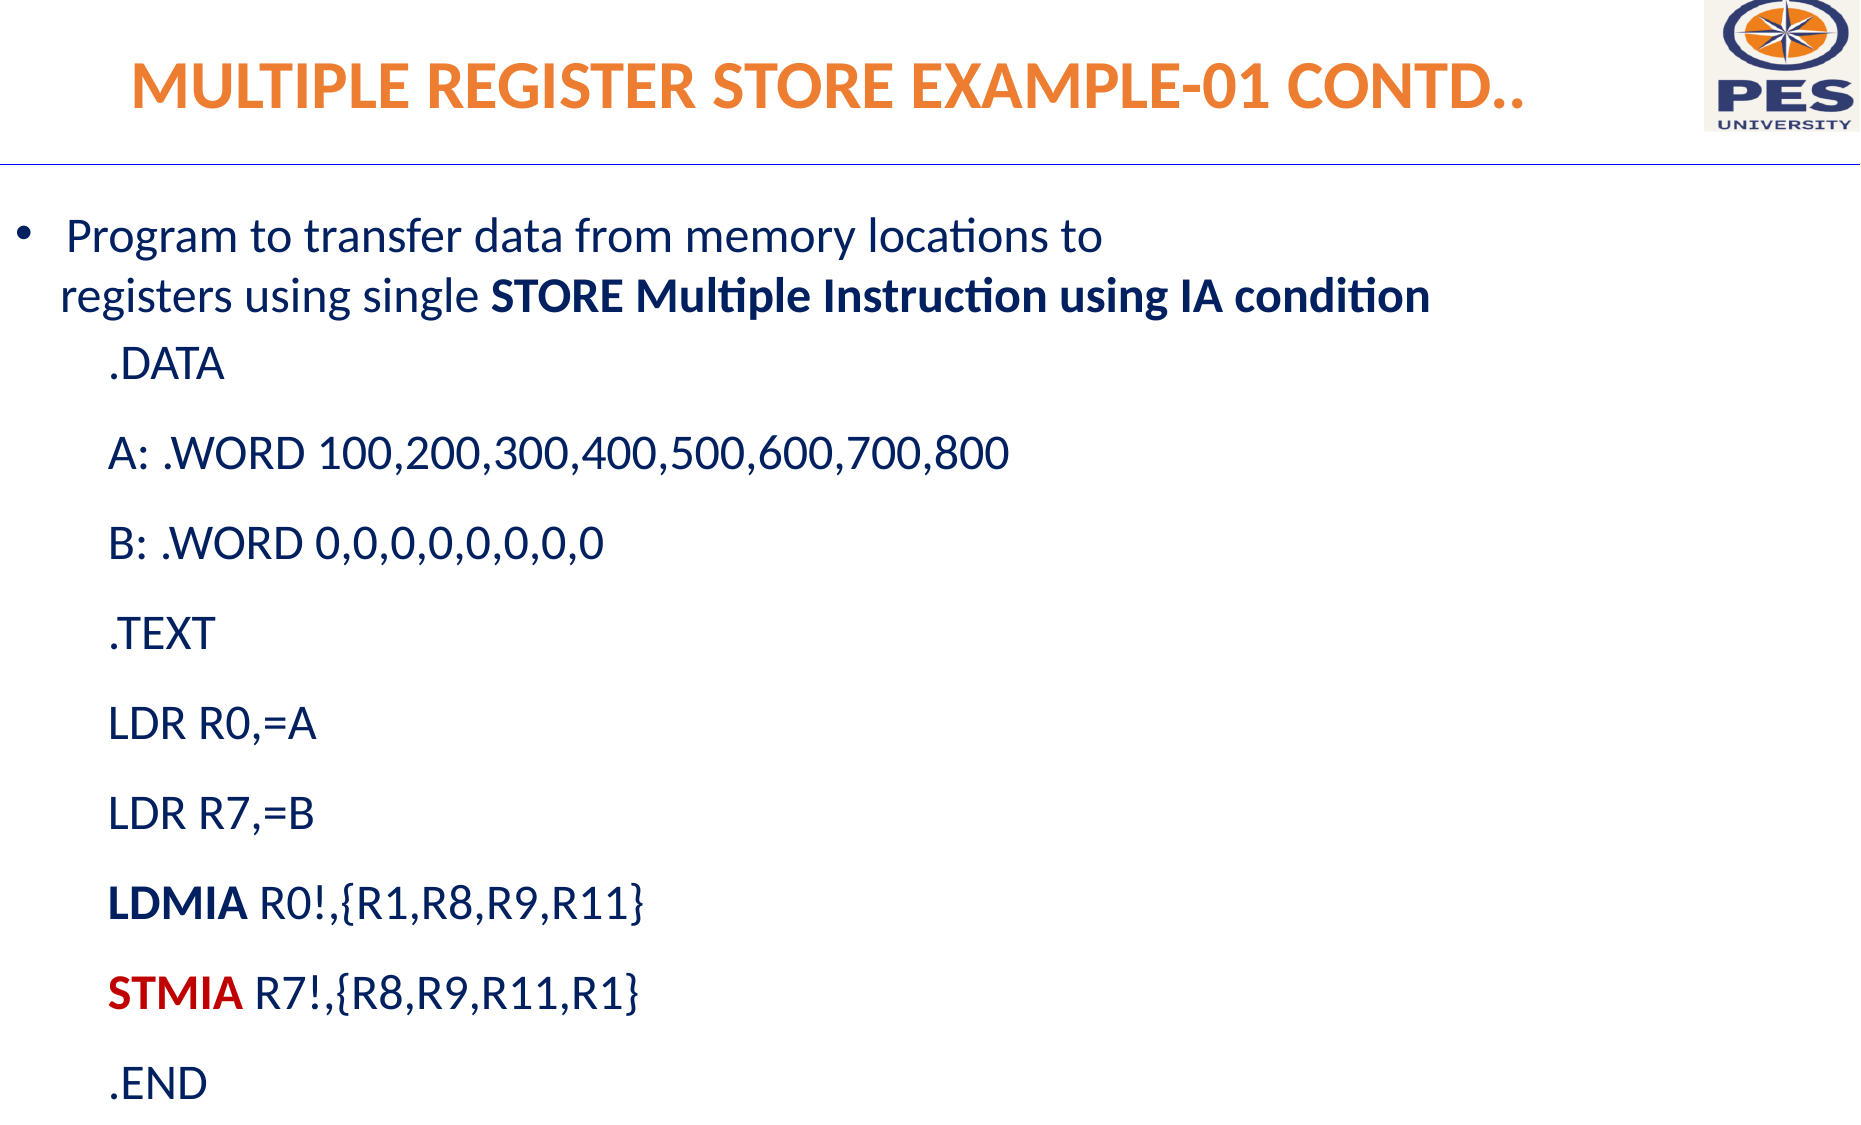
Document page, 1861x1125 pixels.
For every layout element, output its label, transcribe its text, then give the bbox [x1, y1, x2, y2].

text_box .DATA A: .WORD 100,200,300,400,500,600,700,800 B: .WORD 0,0,0,0,0,0,0,0 .TEXT LDR R0,=A LDR R7,=B LDMIA R0!,{R1,R8,R9,R11} STMIA R7!,{R8,R9,R11,R1} .END [92, 313, 1504, 1125]
picture [1704, 0, 1861, 132]
text_box Program to transfer data from memory locations to registers using single STORE Multiple Instruction using IA condition [0, 212, 1861, 313]
title Multiple register STORE Example-01 CONTD.. [0, 31, 1619, 132]
